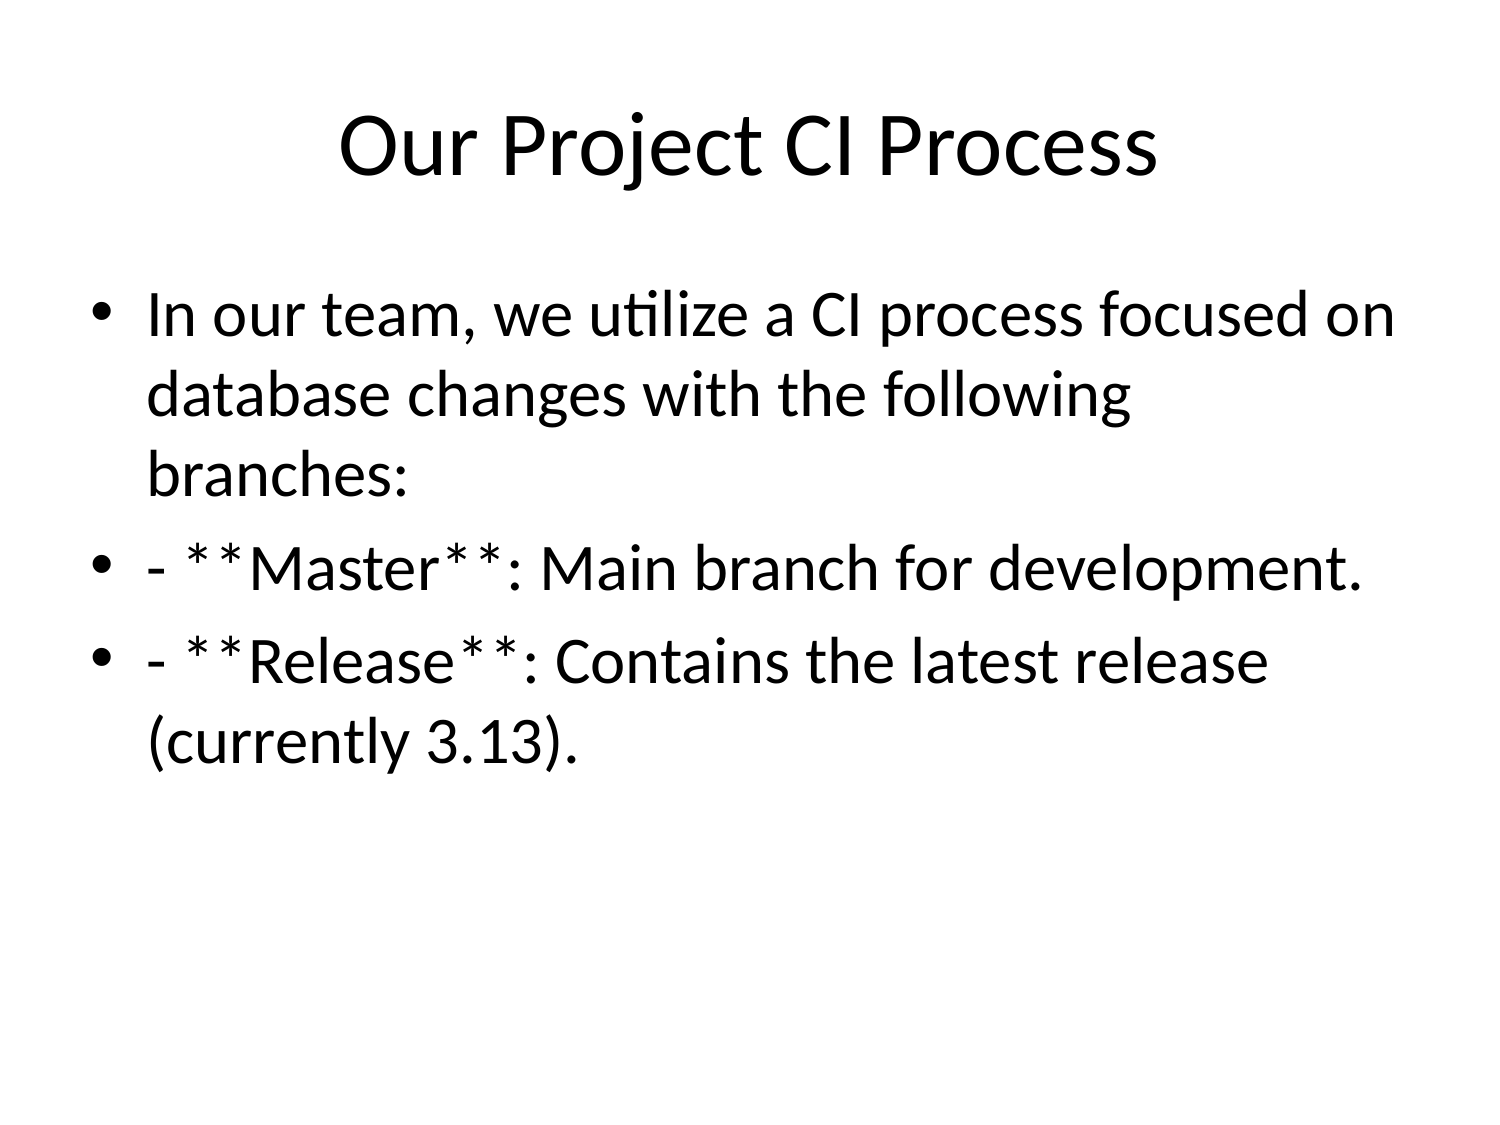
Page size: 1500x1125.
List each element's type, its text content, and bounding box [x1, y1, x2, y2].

title Our Project CI Process [75, 45, 1425, 233]
list In our team, we utilize a CI process focused on database changes with the following branches: - **Master**: Main branch for development. - **Release**: Contains the latest release (currently 3.13). [75, 262, 1425, 1005]
